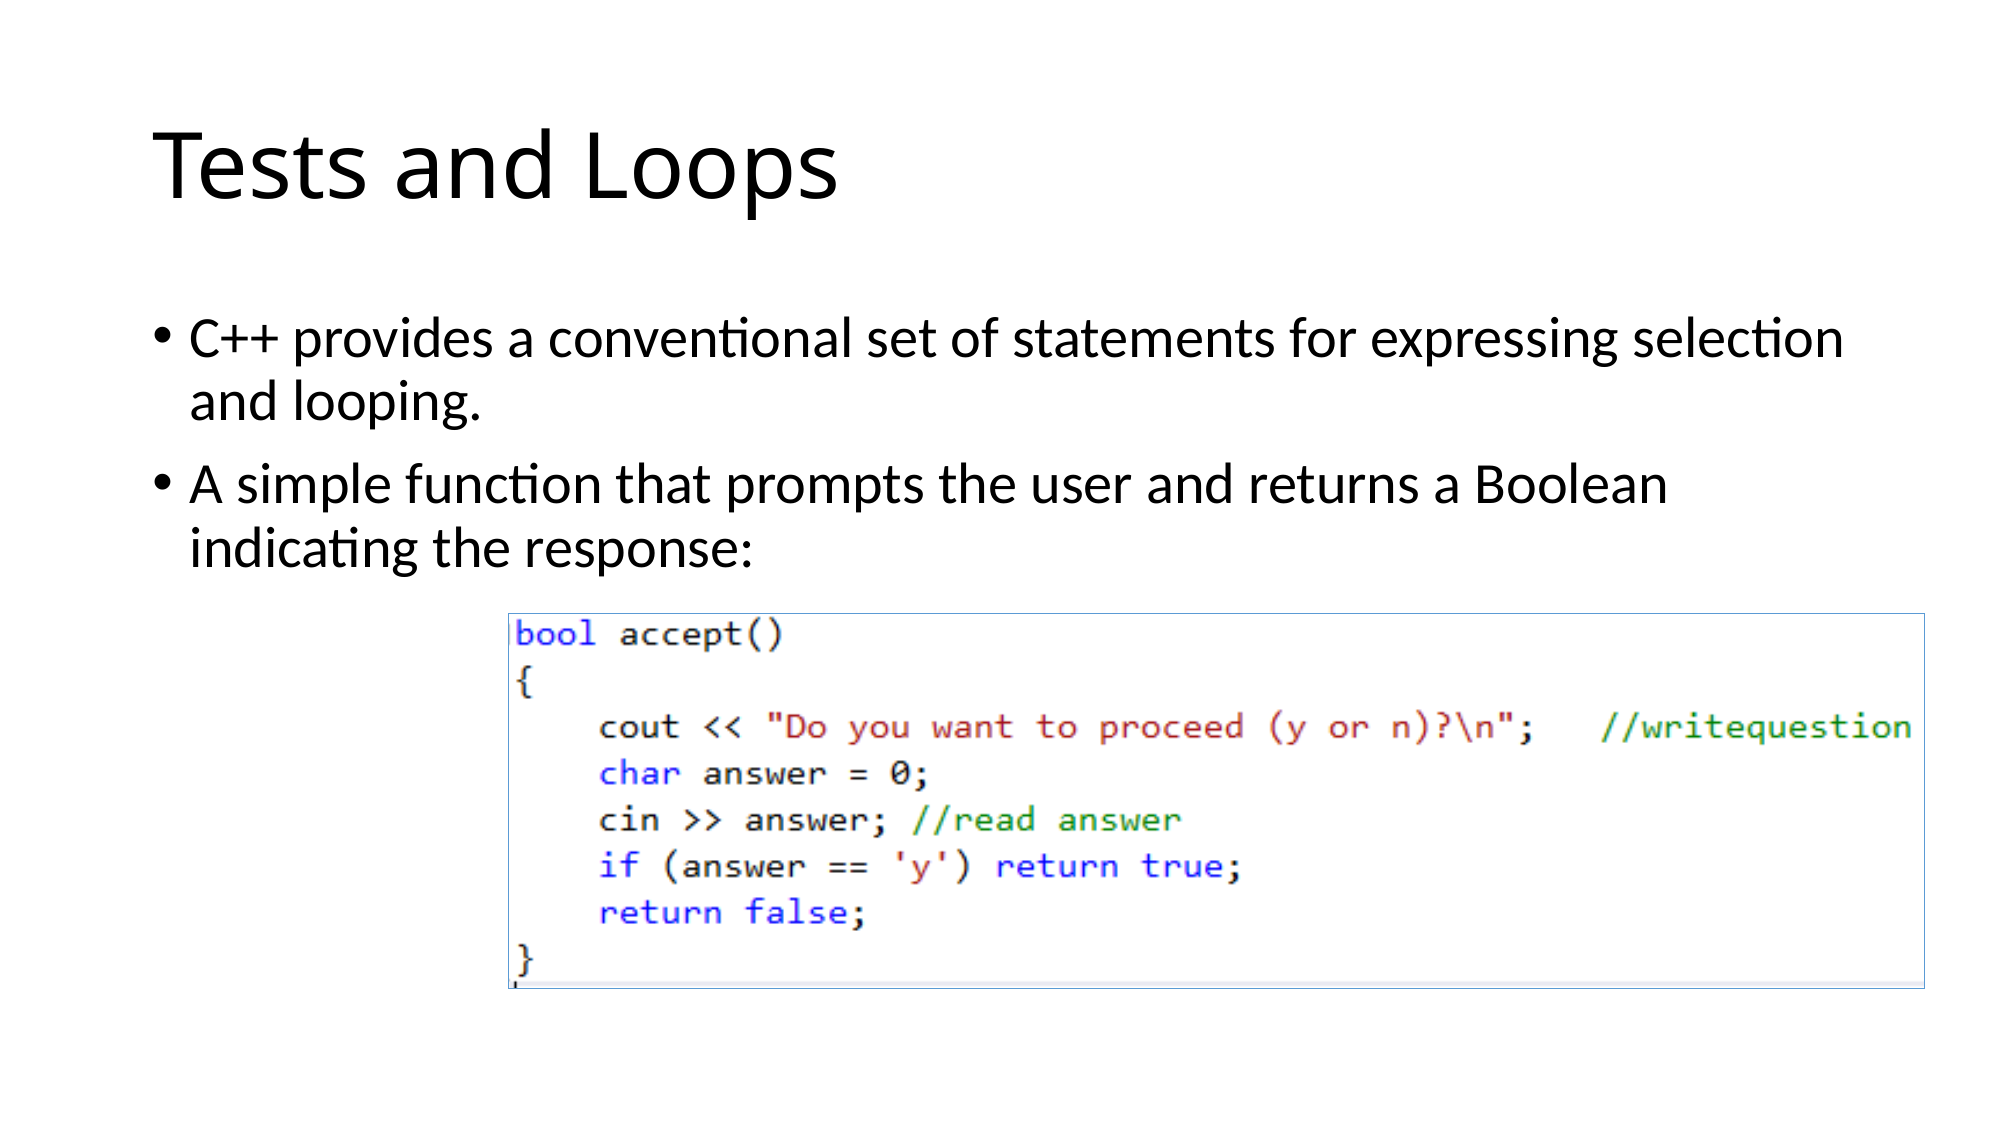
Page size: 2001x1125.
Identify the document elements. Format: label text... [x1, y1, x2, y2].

title Tests and Loops [137, 59, 1863, 278]
list C++ provides a conventional set of statements for expressing selection and looping. A simple function that prompts the user and returns a Boolean indicating the response: [137, 299, 1863, 1014]
picture [508, 613, 1925, 989]
